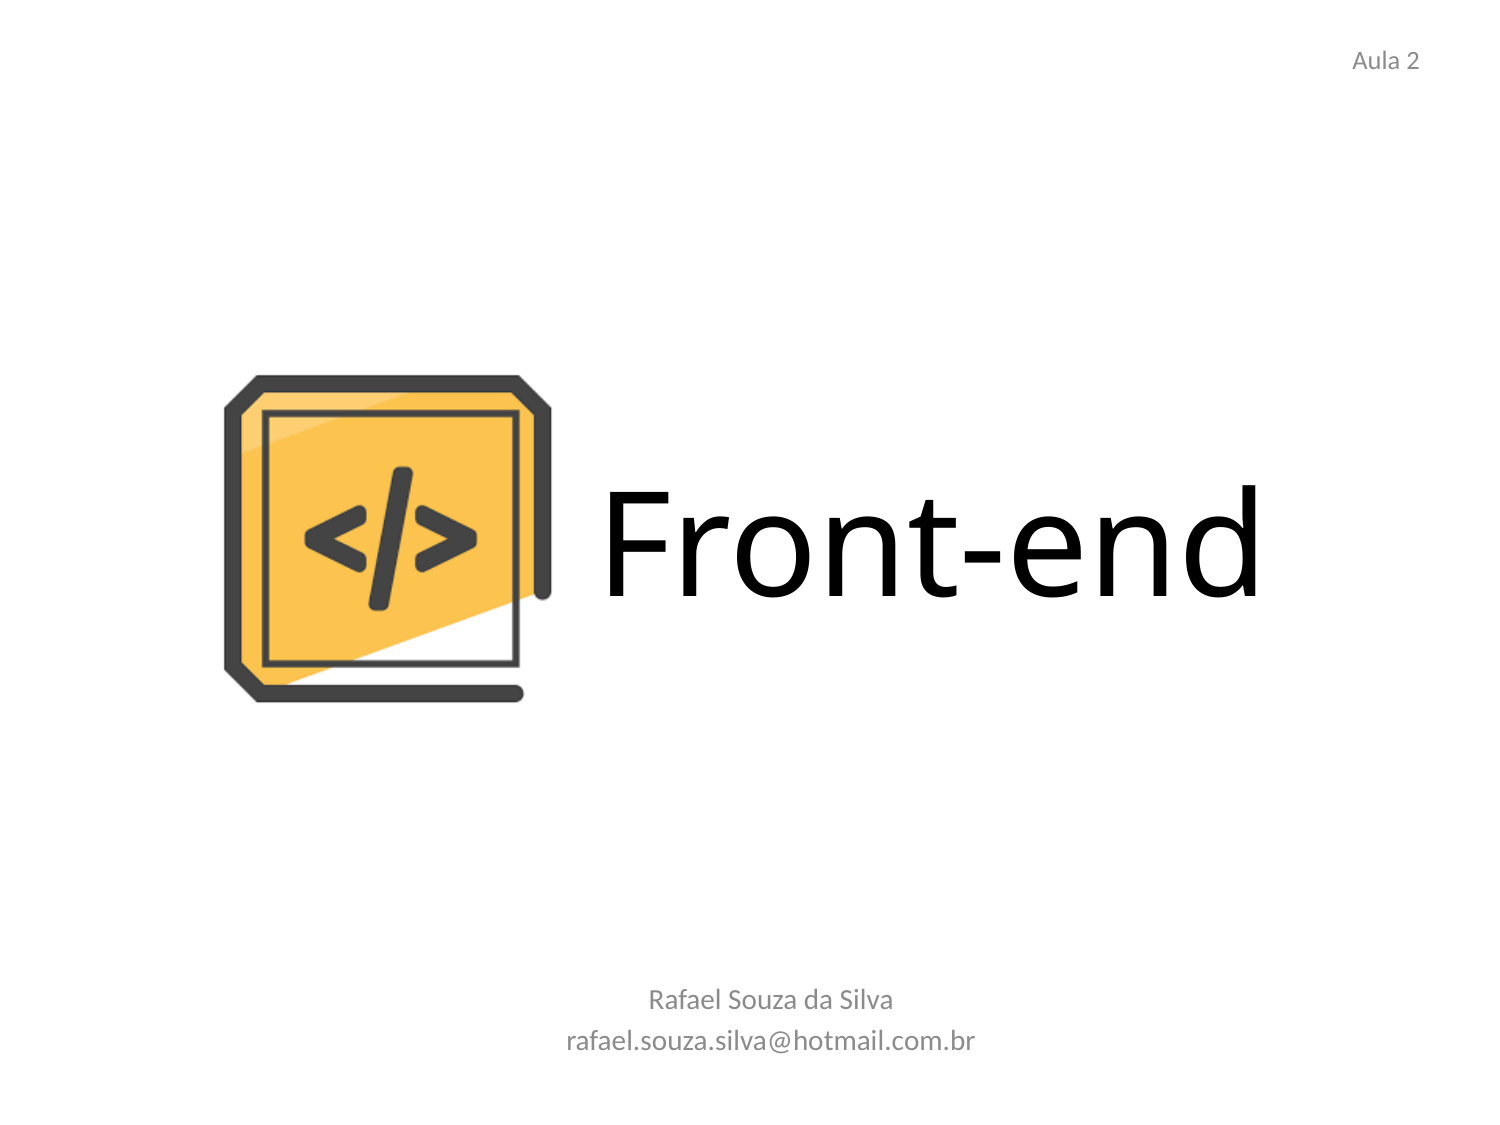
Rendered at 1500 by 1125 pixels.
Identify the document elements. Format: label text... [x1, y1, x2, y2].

title Front-end [568, 372, 1372, 704]
picture [212, 363, 565, 716]
text_box Aula 2 [1300, 35, 1472, 82]
subtitle Rafael Souza da Silva rafael.souza.silva@hotmail.com.br [246, 972, 1297, 1097]
